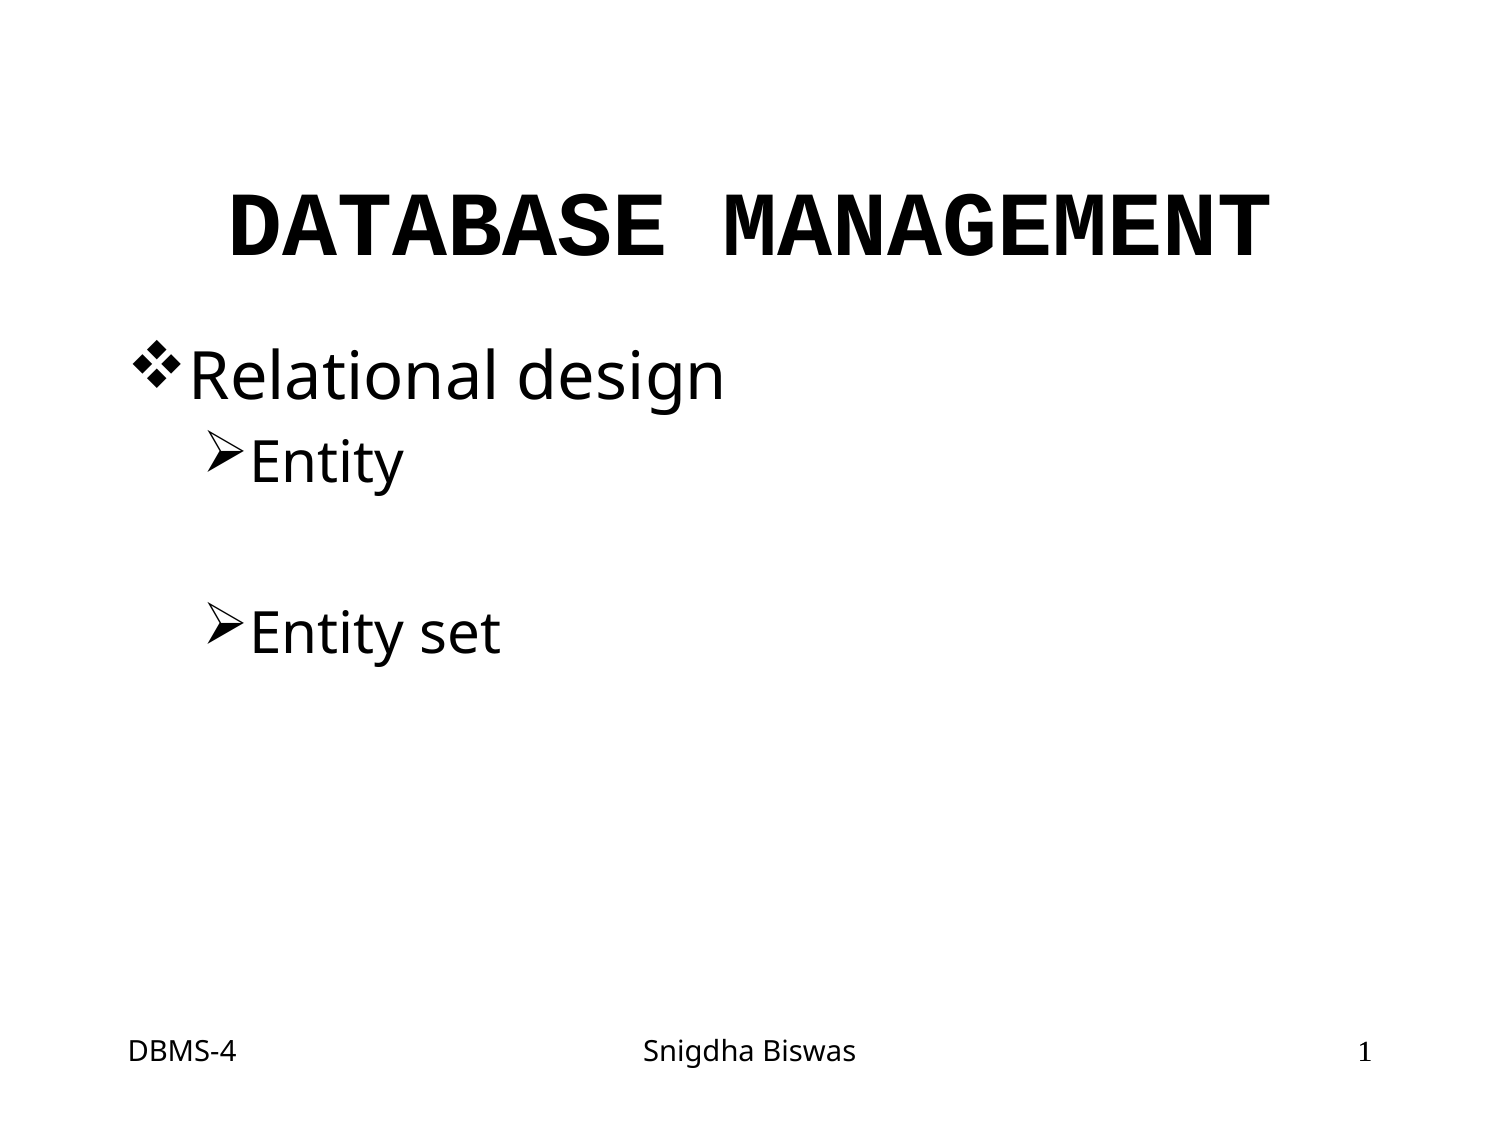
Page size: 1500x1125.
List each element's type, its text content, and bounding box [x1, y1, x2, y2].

title DATABASE MANAGEMENT [112, 125, 1388, 314]
list Relational design Entity Entity set [112, 324, 1388, 1001]
footer Snigdha Biswas [512, 1024, 988, 1101]
slide_number DBMS-4 [112, 1024, 426, 1101]
text_box 1 [1074, 1024, 1388, 1100]
